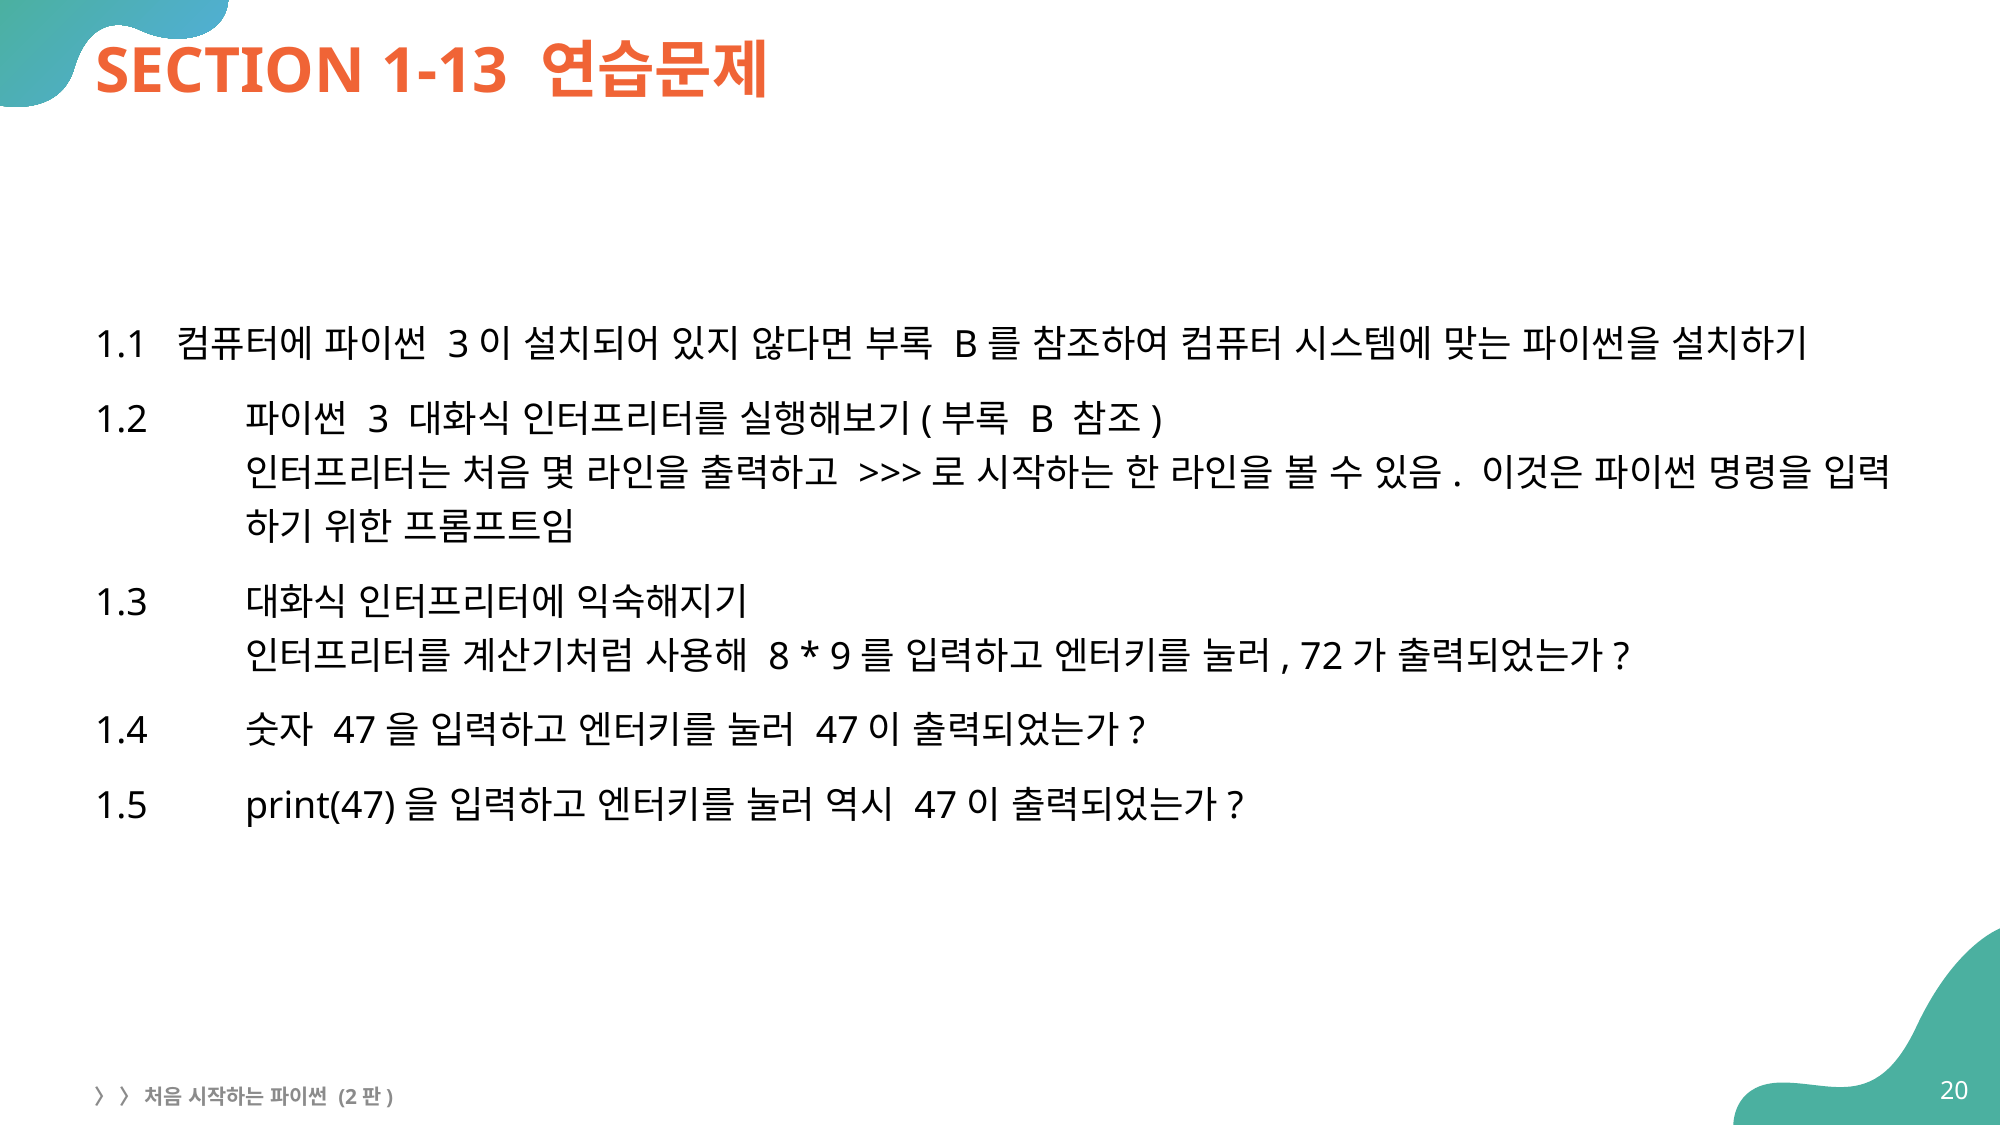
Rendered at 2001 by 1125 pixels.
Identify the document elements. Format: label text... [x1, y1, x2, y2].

footer 〉 〉 처음 시작하는 파이썬 (2판) [79, 1078, 755, 1114]
title SECTION 1-13 연습문제 [79, 17, 1931, 128]
list 1.1 컴퓨터에 파이썬 3이 설치되어 있지 않다면 부록 B를 참조하여 컴퓨터 시스템에 맞는 파이썬을 설치하기 1.2 파이썬 3 대화식 인터프리터를 실행해보기(부록 B 참조) 인터프리터는 처음 몇 라인을 출력하고 >>>로 시작하는 한 라인을 볼 수 있음. 이것은 파이썬 명령을 입력 하기 위한 프롬프트임 1.3 대화식 인터프리터에 익숙해지기 인터프리터를 계산기처럼 사용해 8 * 9를 입력하고 엔터키를 눌러, 72가 출력되었는가? 1.4 숫자 47을 입력하고 엔터키를 눌러 47이 출력되었는가? 1.5 print(47)을 입력하고 엔터키를 눌러 역시 47이 출력되었는가? [79, 133, 1931, 1004]
slide_number 20 [1917, 1061, 1984, 1122]
